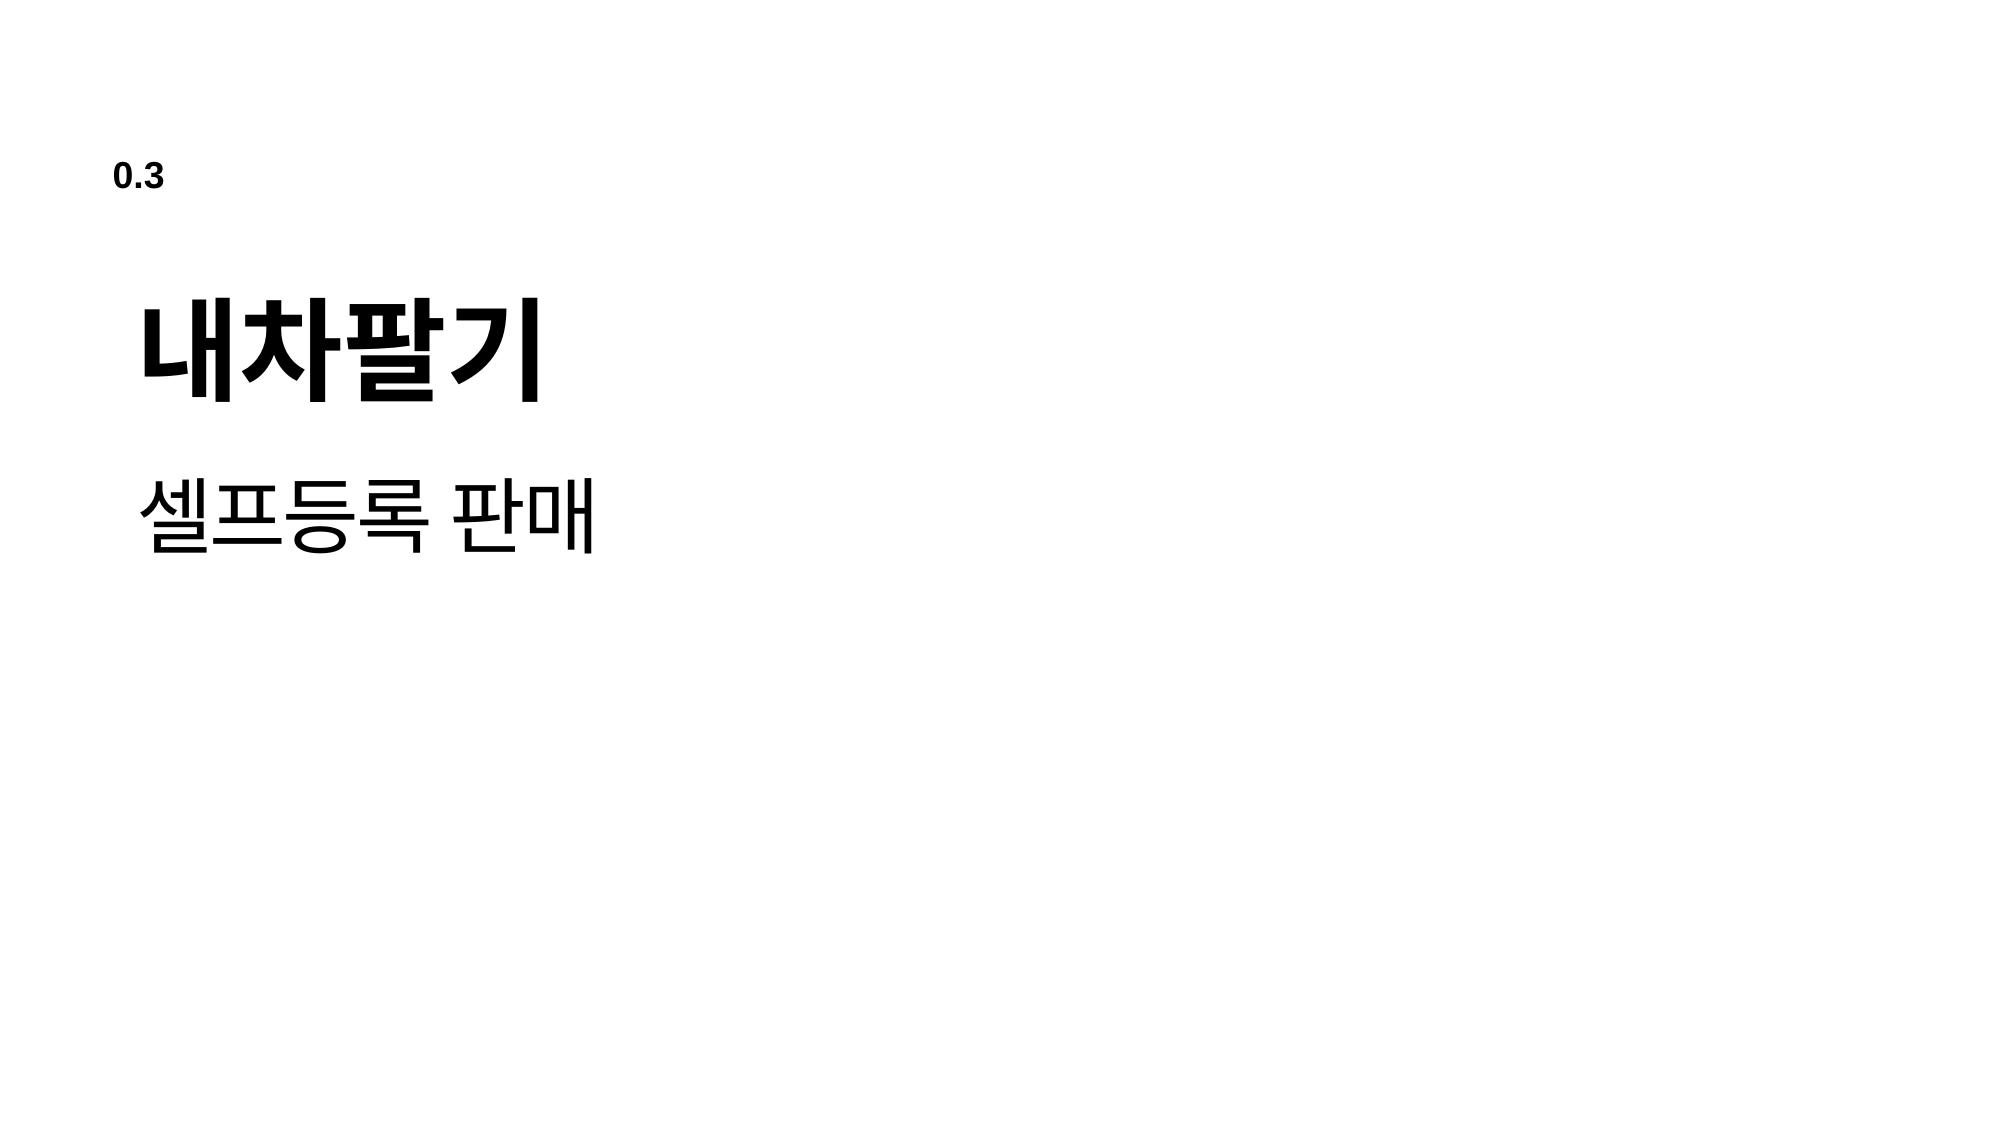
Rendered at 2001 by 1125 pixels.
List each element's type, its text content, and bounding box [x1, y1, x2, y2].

text_box 0.3 [97, 144, 180, 204]
text_box 내차팔기 셀프등록 판매 [121, 204, 615, 572]
